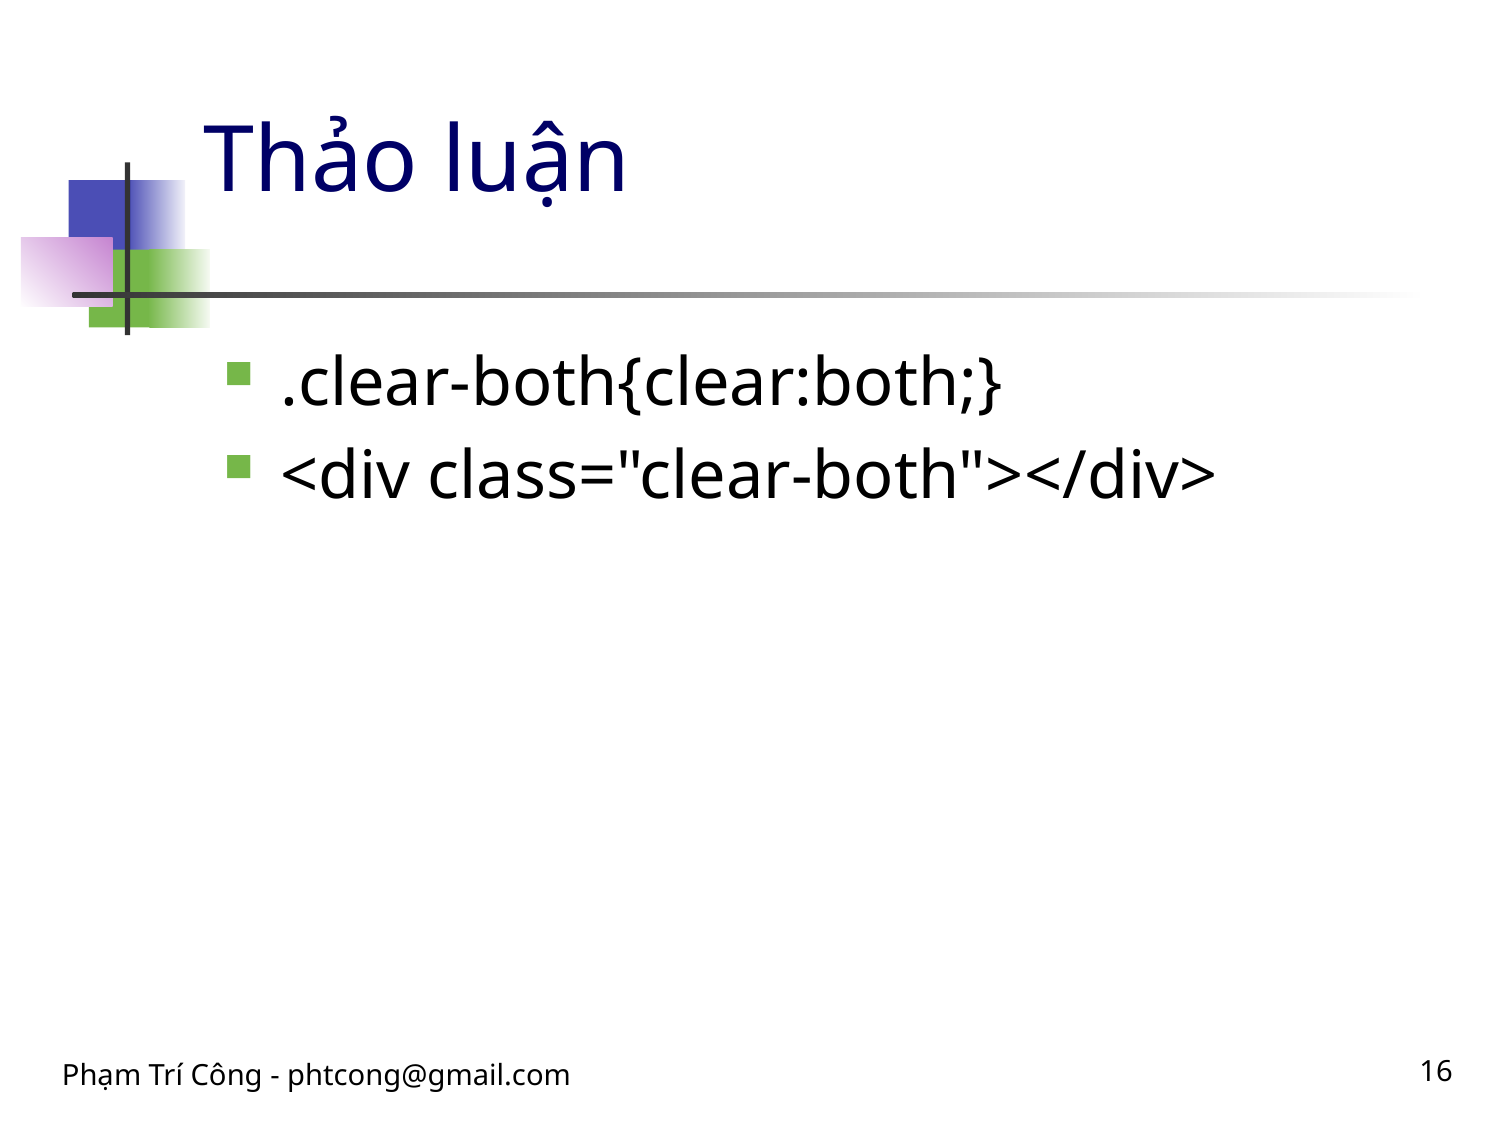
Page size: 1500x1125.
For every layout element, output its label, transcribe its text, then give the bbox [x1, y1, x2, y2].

footer Phạm Trí Công - phtcong@gmail.com [46, 1023, 1360, 1100]
list .clear-both{clear:both;} <div class="clear-both"></div> [193, 330, 1470, 1007]
slide_number 16 [1360, 1023, 1468, 1100]
title Thảo luận [188, 34, 1468, 276]
